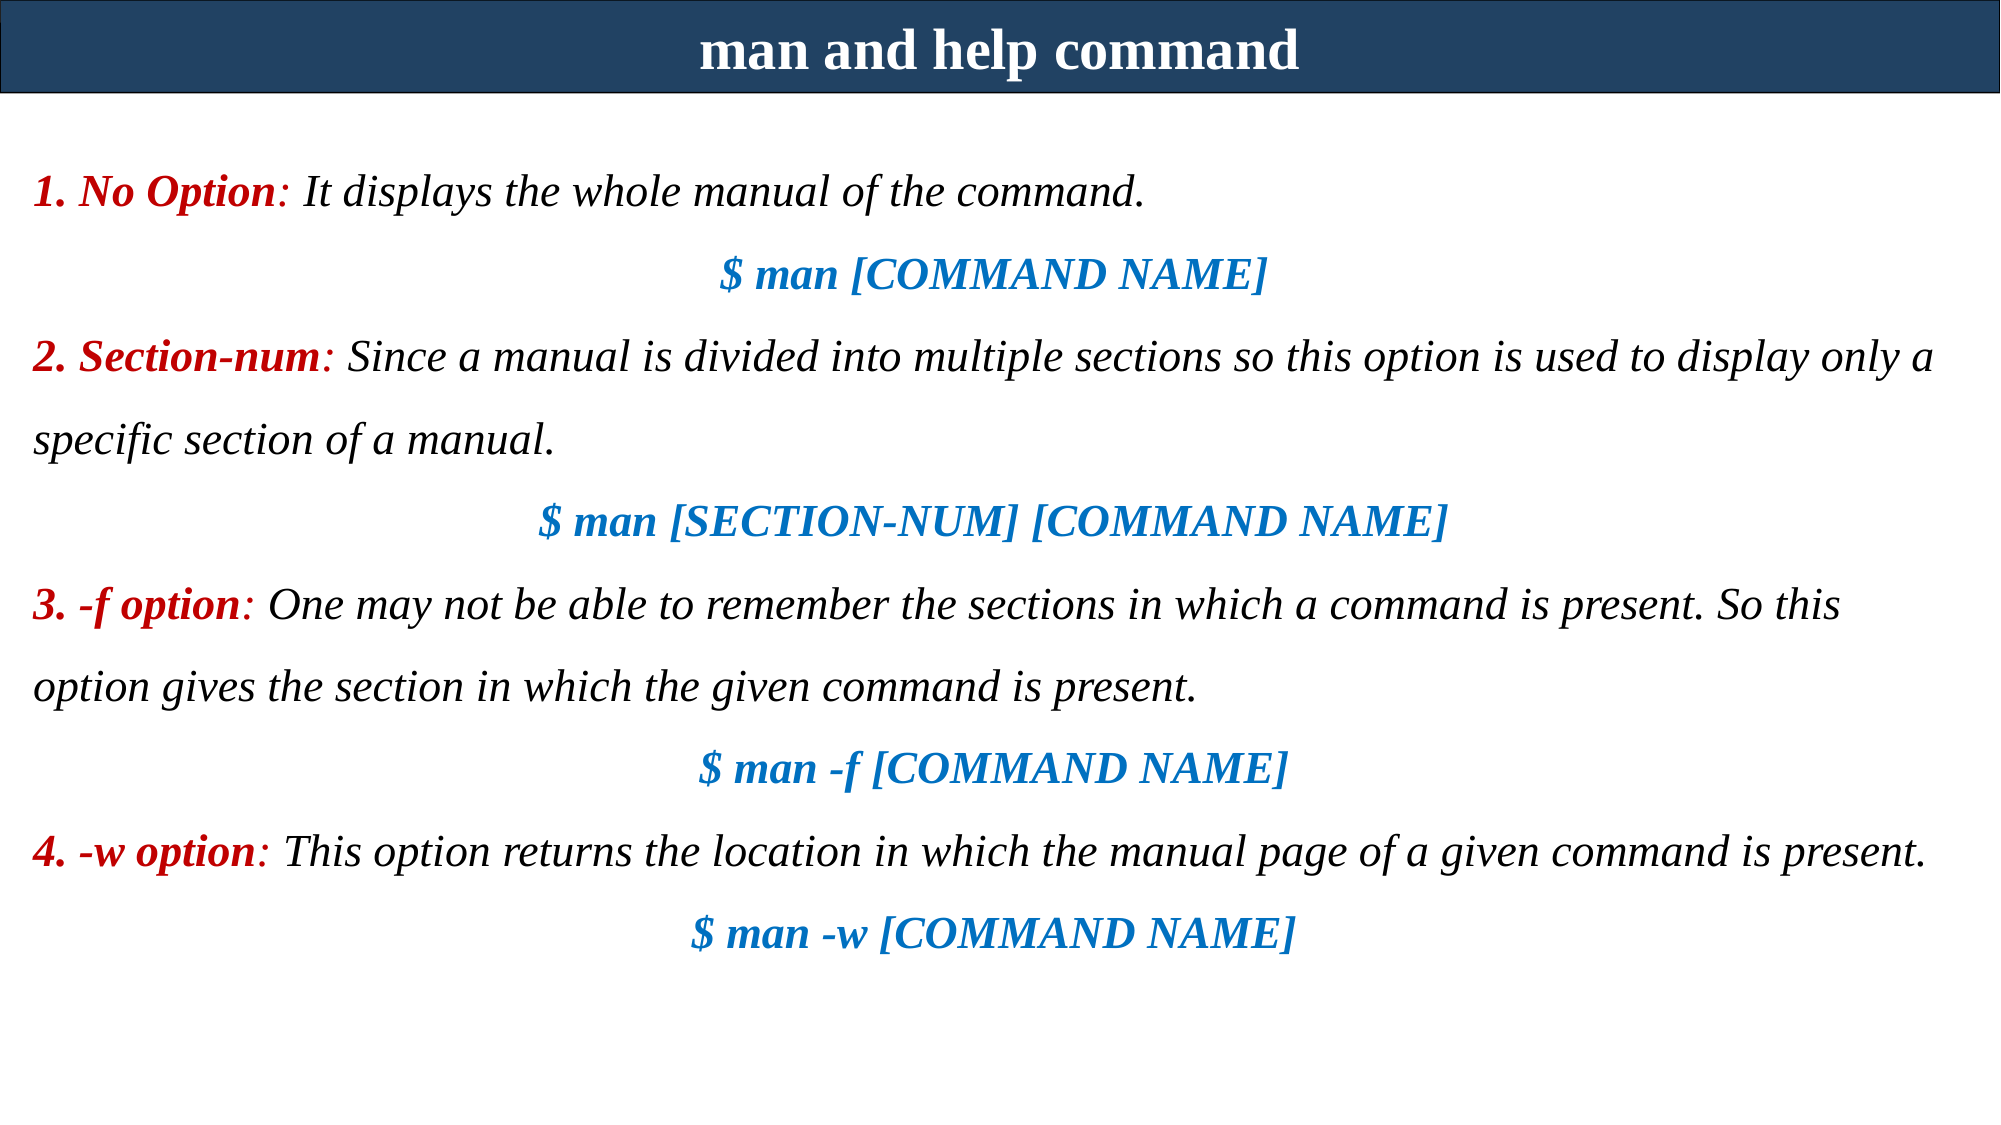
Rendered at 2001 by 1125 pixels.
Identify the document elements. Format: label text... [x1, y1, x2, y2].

text_box man and help command [0, 0, 2000, 93]
text_box 1. No Option: It displays the whole manual of the command. $ man [COMMAND NAME] 2. Section-num: Since a manual is divided into multiple sections so this option is used to display only a specific section of a manual. $ man [SECTION-NUM] [COMMAND NAME] 3. -f option: One may not be able to remember the sections in which a command is present. So this option gives the section in which the given command is present. $ man -f [COMMAND NAME] 4. -w option: This option returns the location in which the manual page of a given command is present. $ man -w [COMMAND NAME] [18, 126, 1972, 966]
